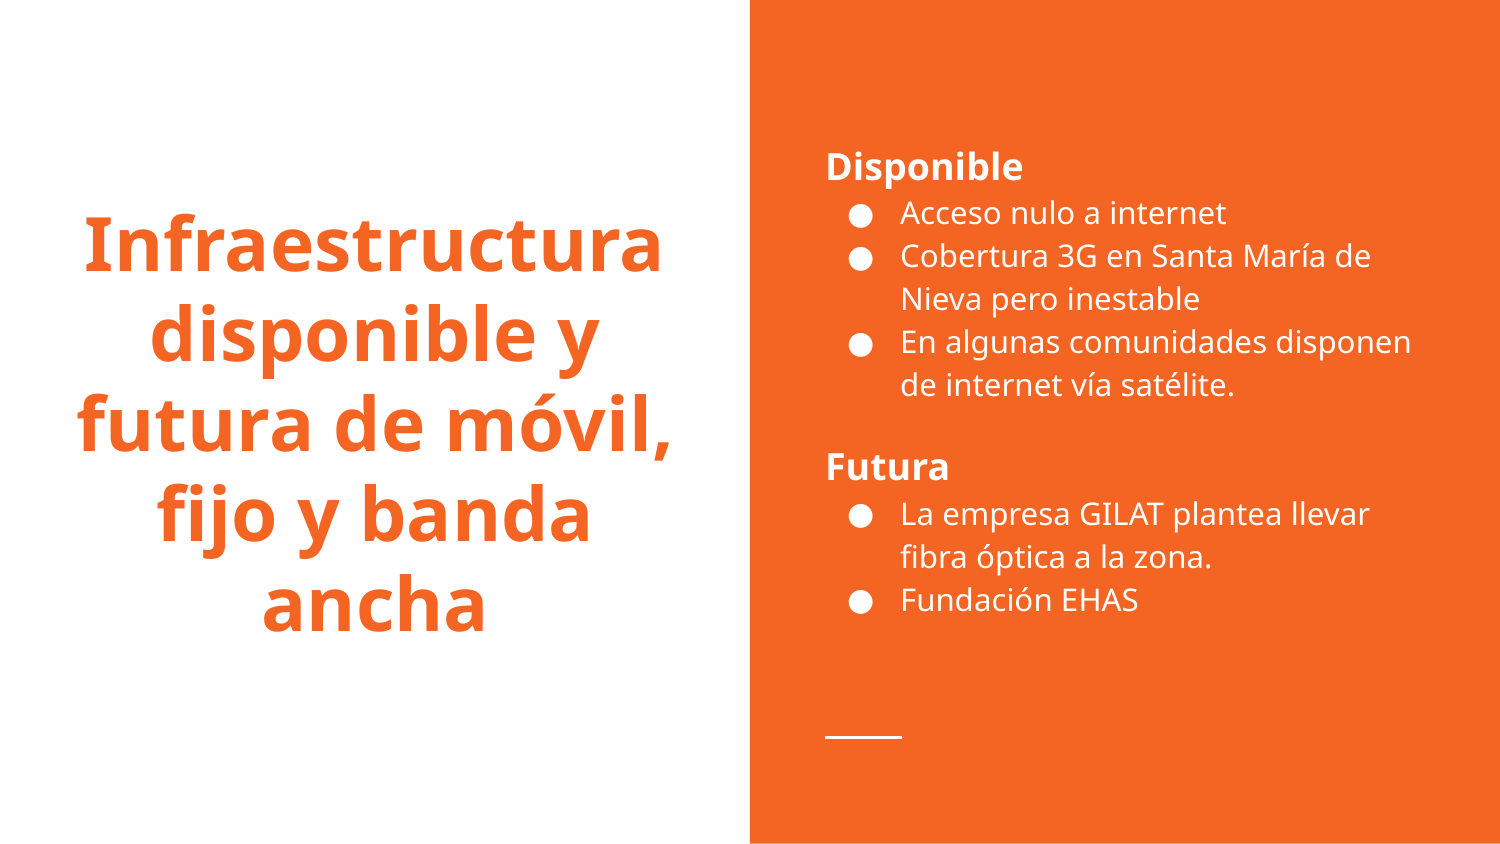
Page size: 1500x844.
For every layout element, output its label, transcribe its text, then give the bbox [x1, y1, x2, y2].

list Disponible Acceso nulo a internet Cobertura 3G en Santa María de Nieva pero inestable En algunas comunidades disponen de internet vía satélite. Futura La empresa GILAT plantea llevar fibra óptica a la zona. Fundación EHAS [810, 104, 1440, 725]
title Infraestructura disponible y futura de móvil, fijo y banda ancha [43, 313, 708, 530]
